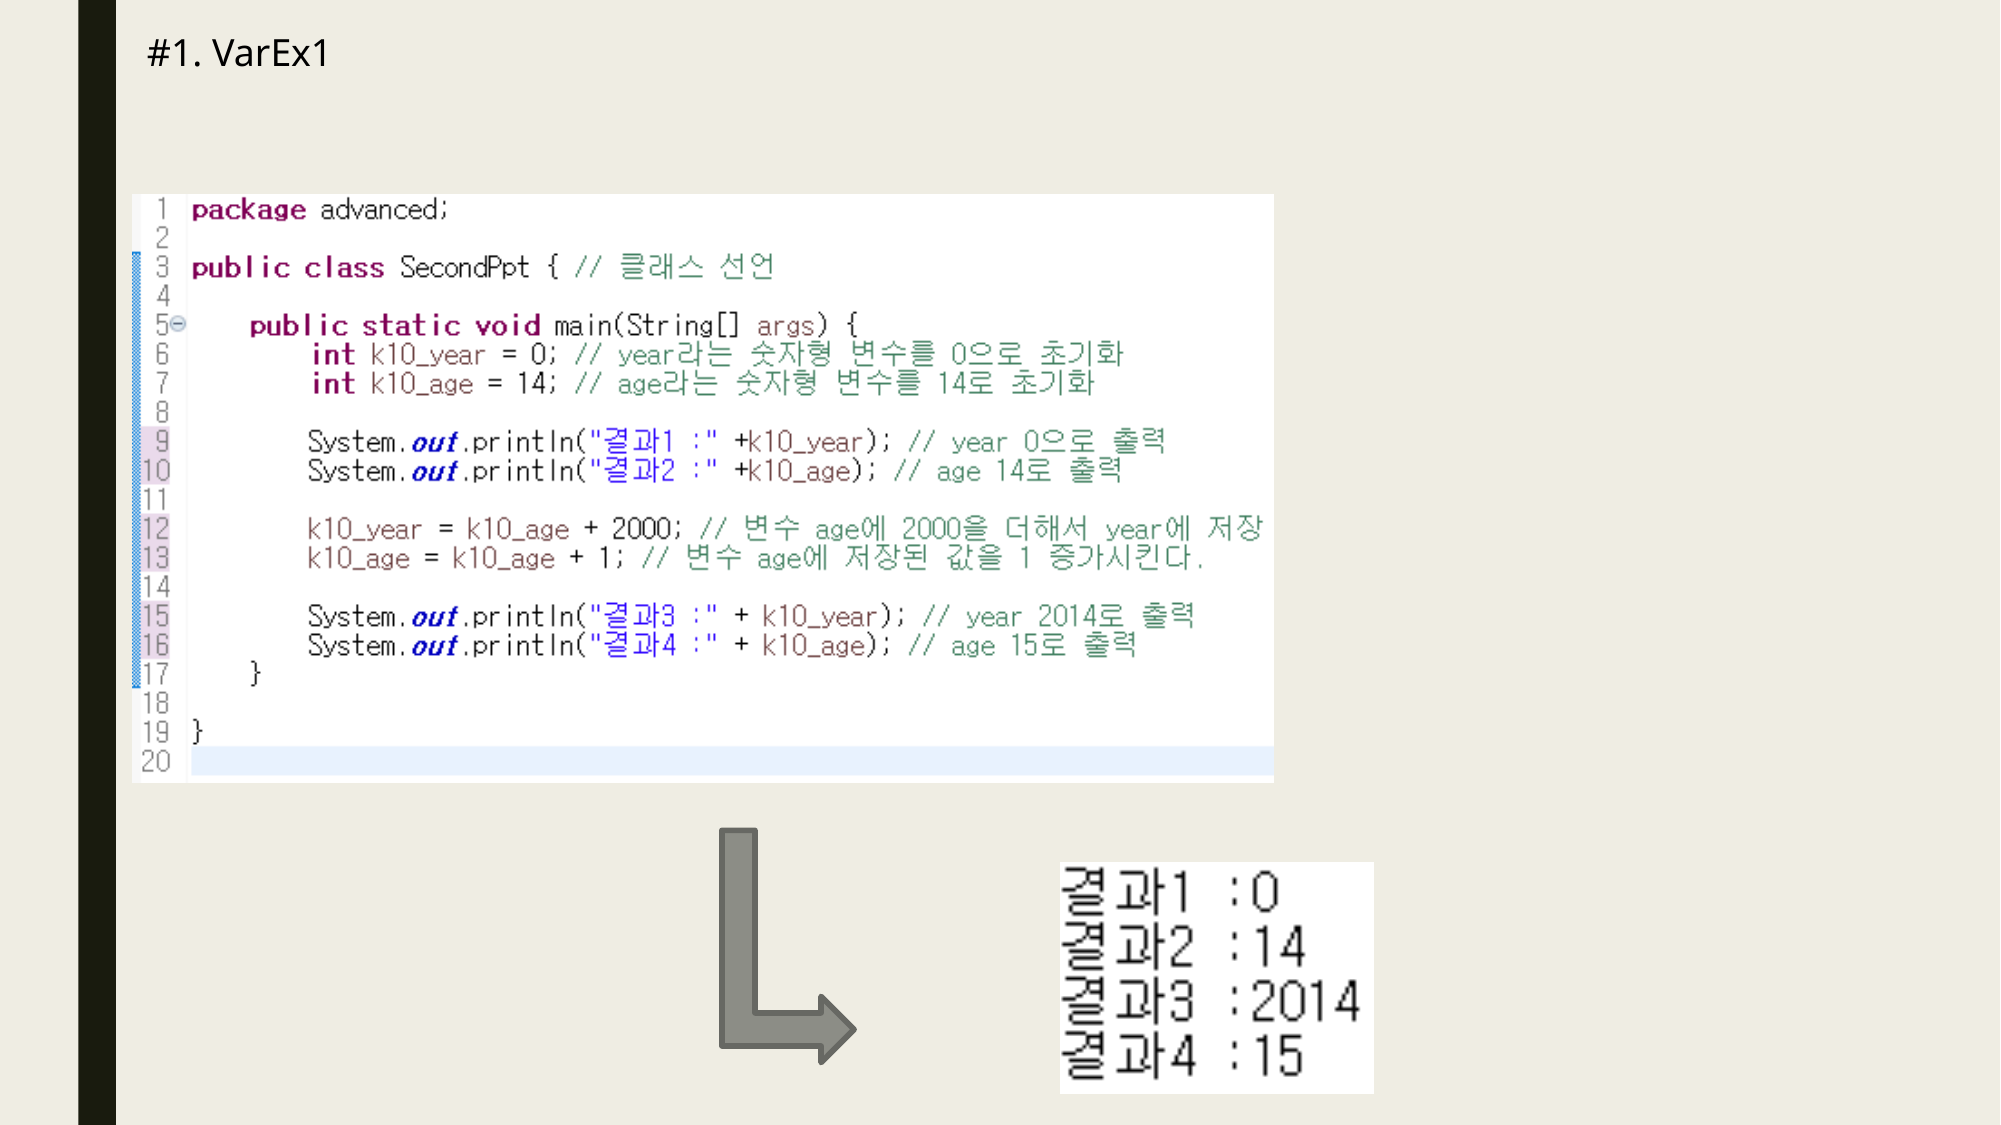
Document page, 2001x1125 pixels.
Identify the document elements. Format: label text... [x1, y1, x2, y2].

text_box [719, 827, 857, 1066]
text_box #1. VarEx1 [132, 21, 1029, 82]
picture [132, 194, 1274, 783]
picture [1060, 862, 1374, 1094]
